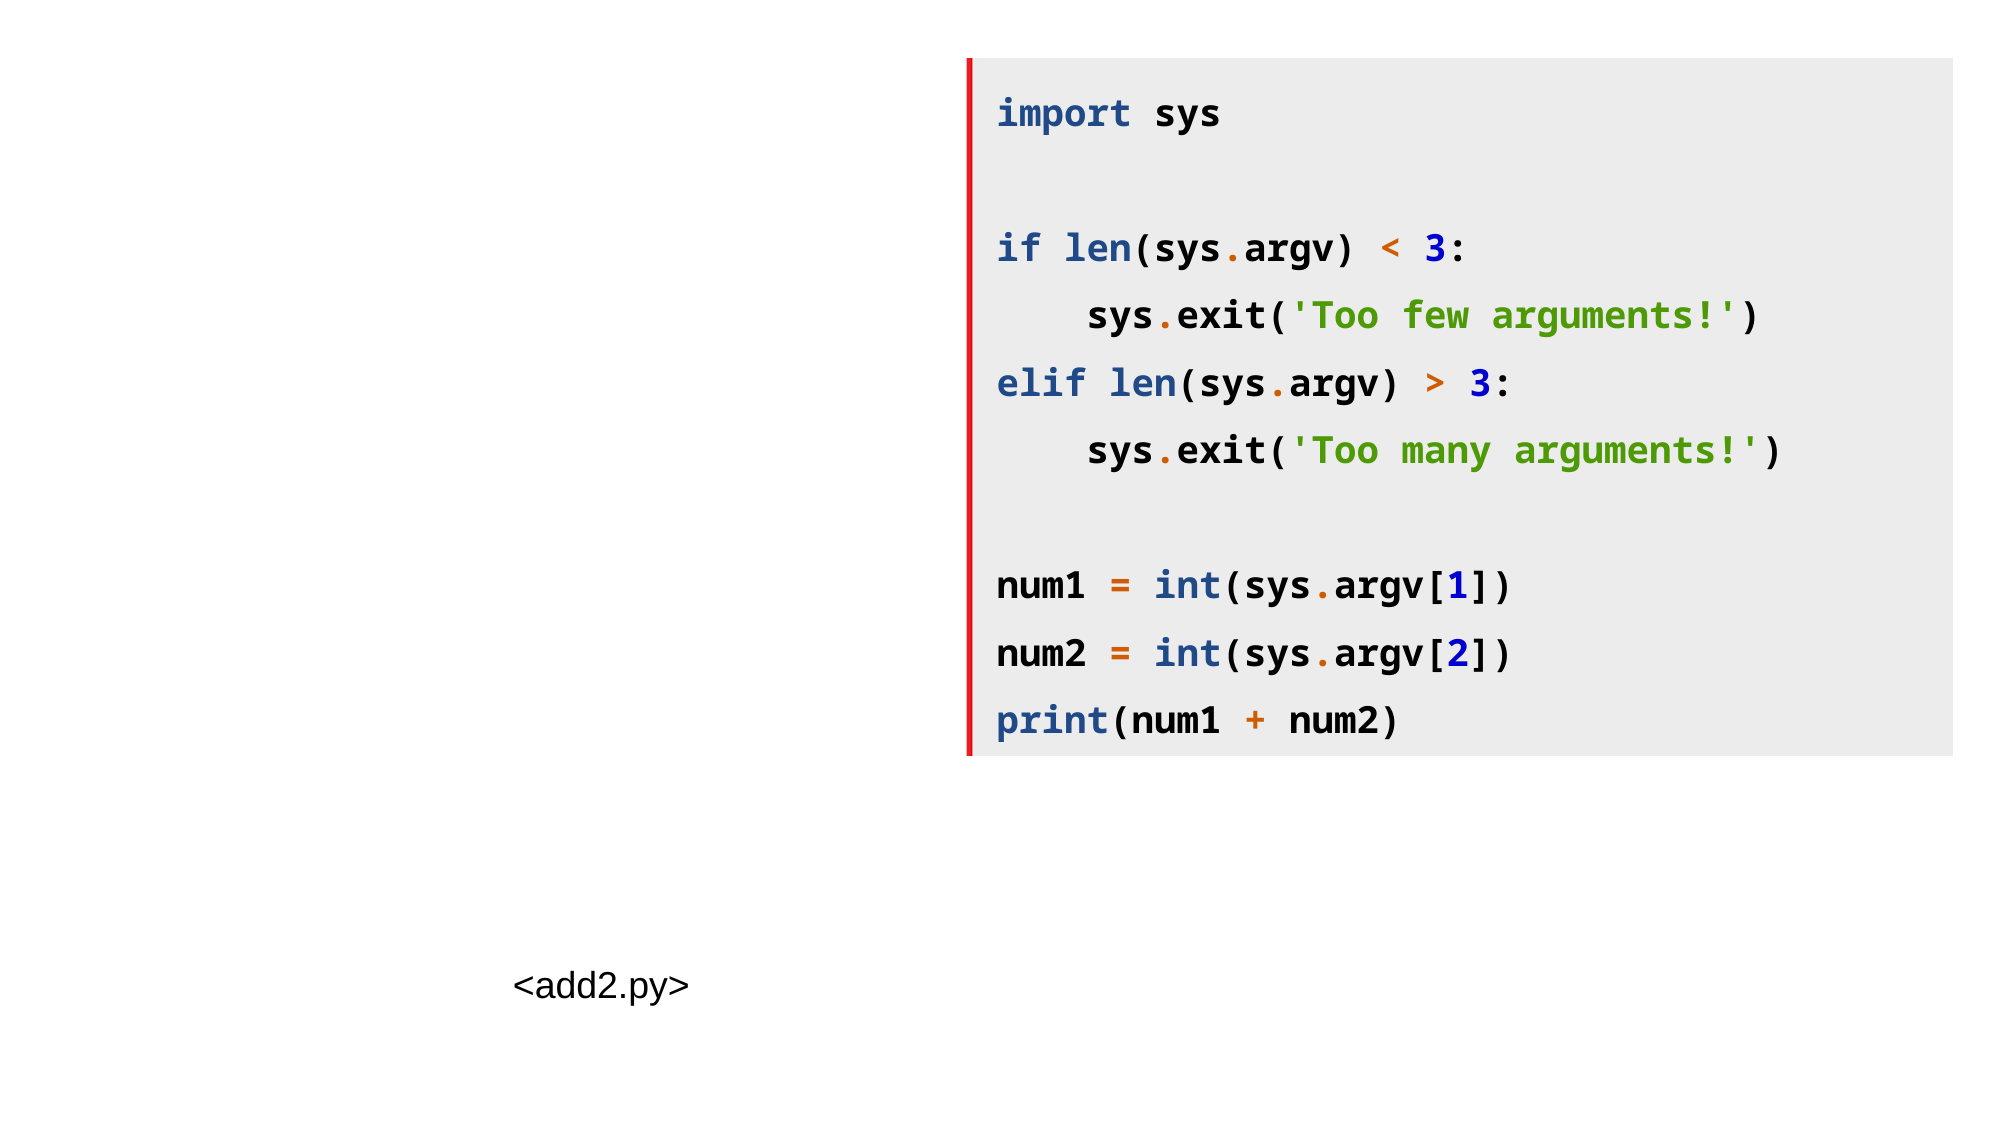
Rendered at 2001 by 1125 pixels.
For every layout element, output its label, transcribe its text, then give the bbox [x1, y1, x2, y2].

text_box <add2.py> [498, 953, 705, 1014]
list import sys if len(sys.argv) < 3: sys.exit('Too few arguments!') elif len(sys.argv) > 3: sys.exit('Too many arguments!') num1 = int(sys.argv[1]) num2 = int(sys.argv[2]) print(num1 + num2) [966, 58, 1953, 756]
